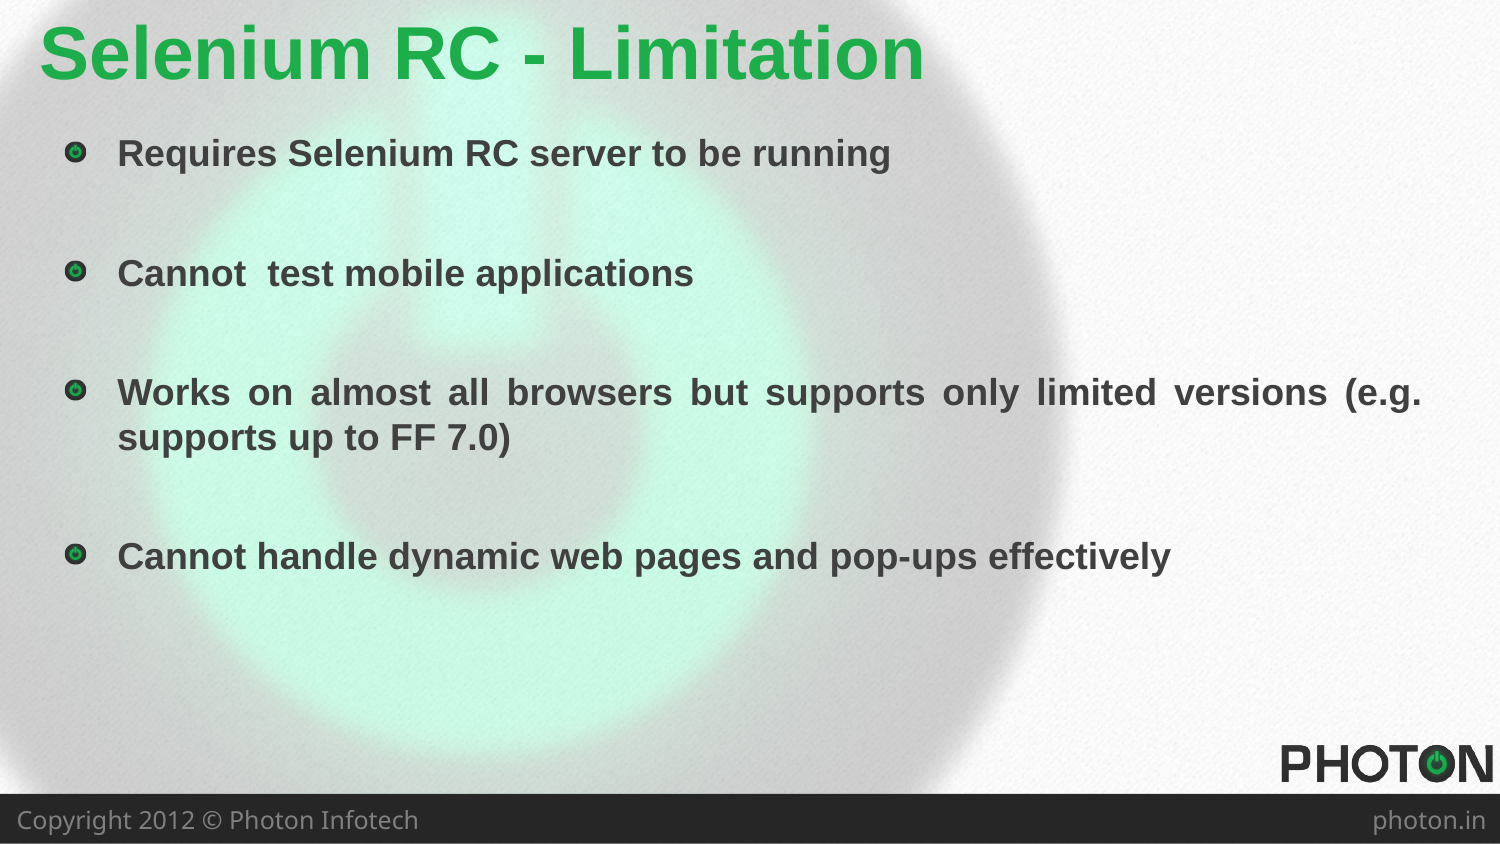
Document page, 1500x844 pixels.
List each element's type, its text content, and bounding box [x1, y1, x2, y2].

picture [64, 141, 87, 163]
picture [64, 260, 87, 282]
picture [64, 379, 87, 401]
picture [0, 0, 1500, 794]
list Requires Selenium RC server to be running Cannot test mobile applications Works on almost all browsers but supports only limited versions (e.g. supports up to FF 7.0) Cannot handle dynamic web pages and pop-ups effectively [50, 122, 1439, 747]
title Selenium RC - Limitation [24, 0, 1463, 122]
picture [64, 543, 87, 565]
